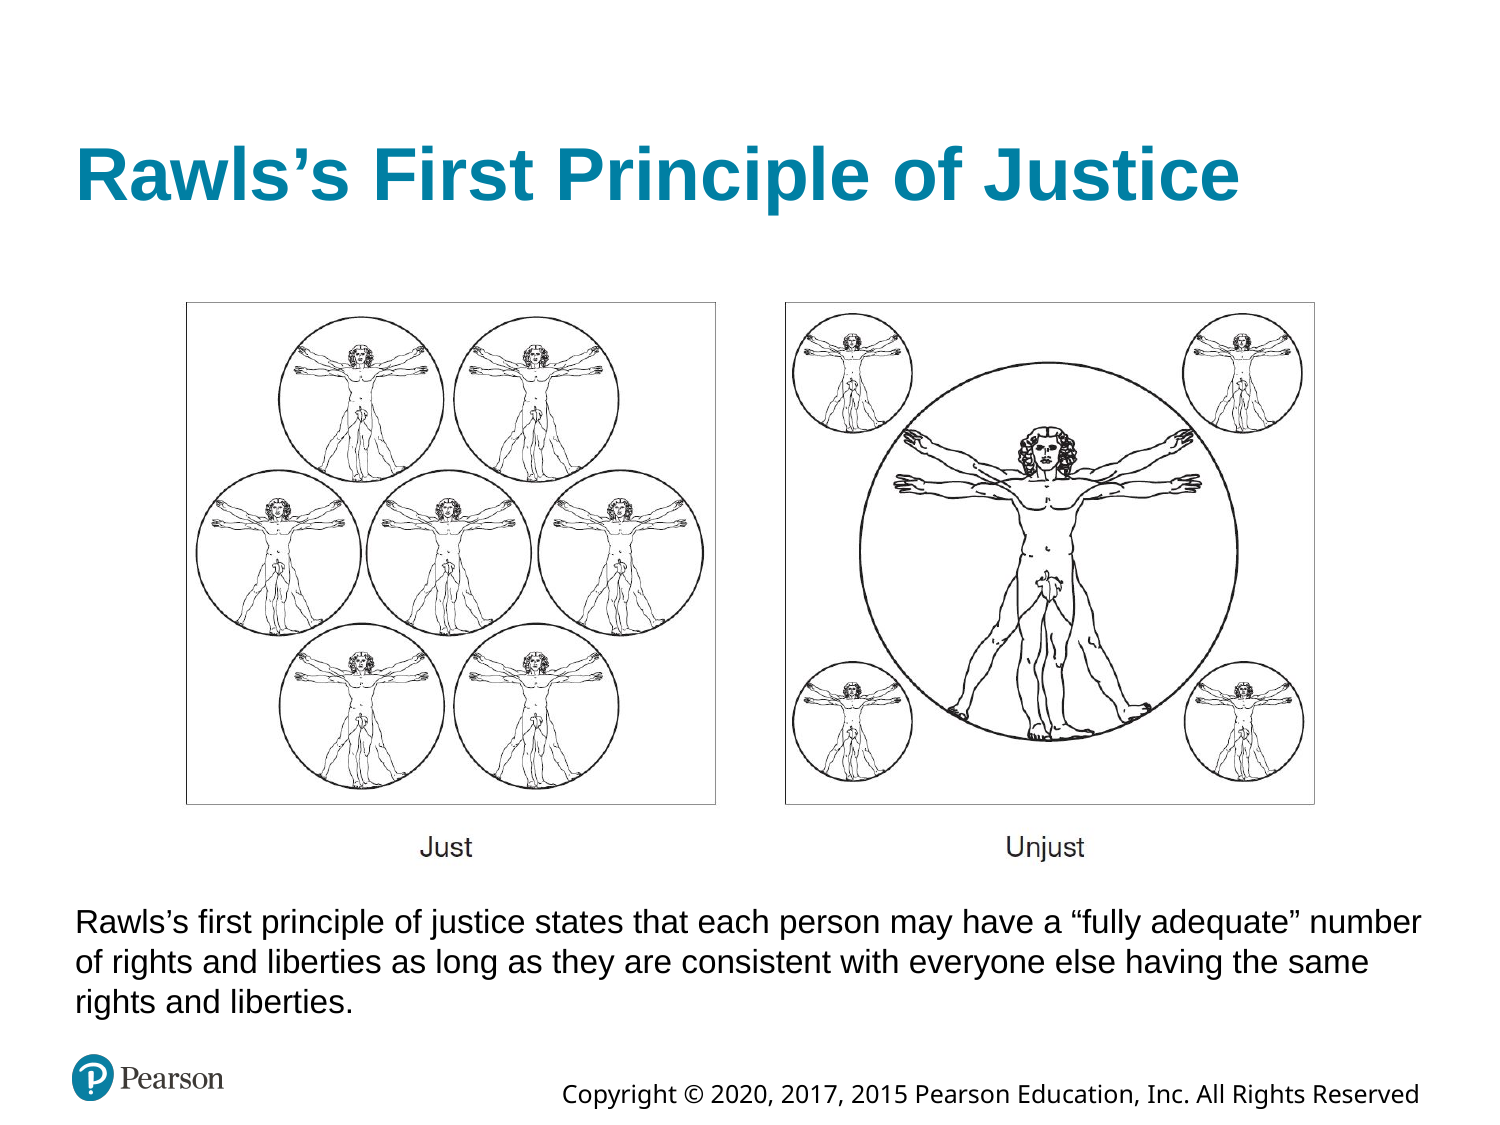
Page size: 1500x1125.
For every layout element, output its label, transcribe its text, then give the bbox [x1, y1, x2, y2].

list Rawls’s first principle of justice states that each person may have a “fully adequate” number of rights and liberties as long as they are consistent with everyone else having the same rights and liberties. [75, 900, 1425, 1026]
picture [80, 1063, 106, 1088]
picture [72, 1054, 88, 1070]
picture [98, 1054, 224, 1101]
picture [72, 1087, 83, 1101]
title Rawls’s First Principle of Justice [75, 35, 1425, 216]
picture [182, 295, 1318, 870]
